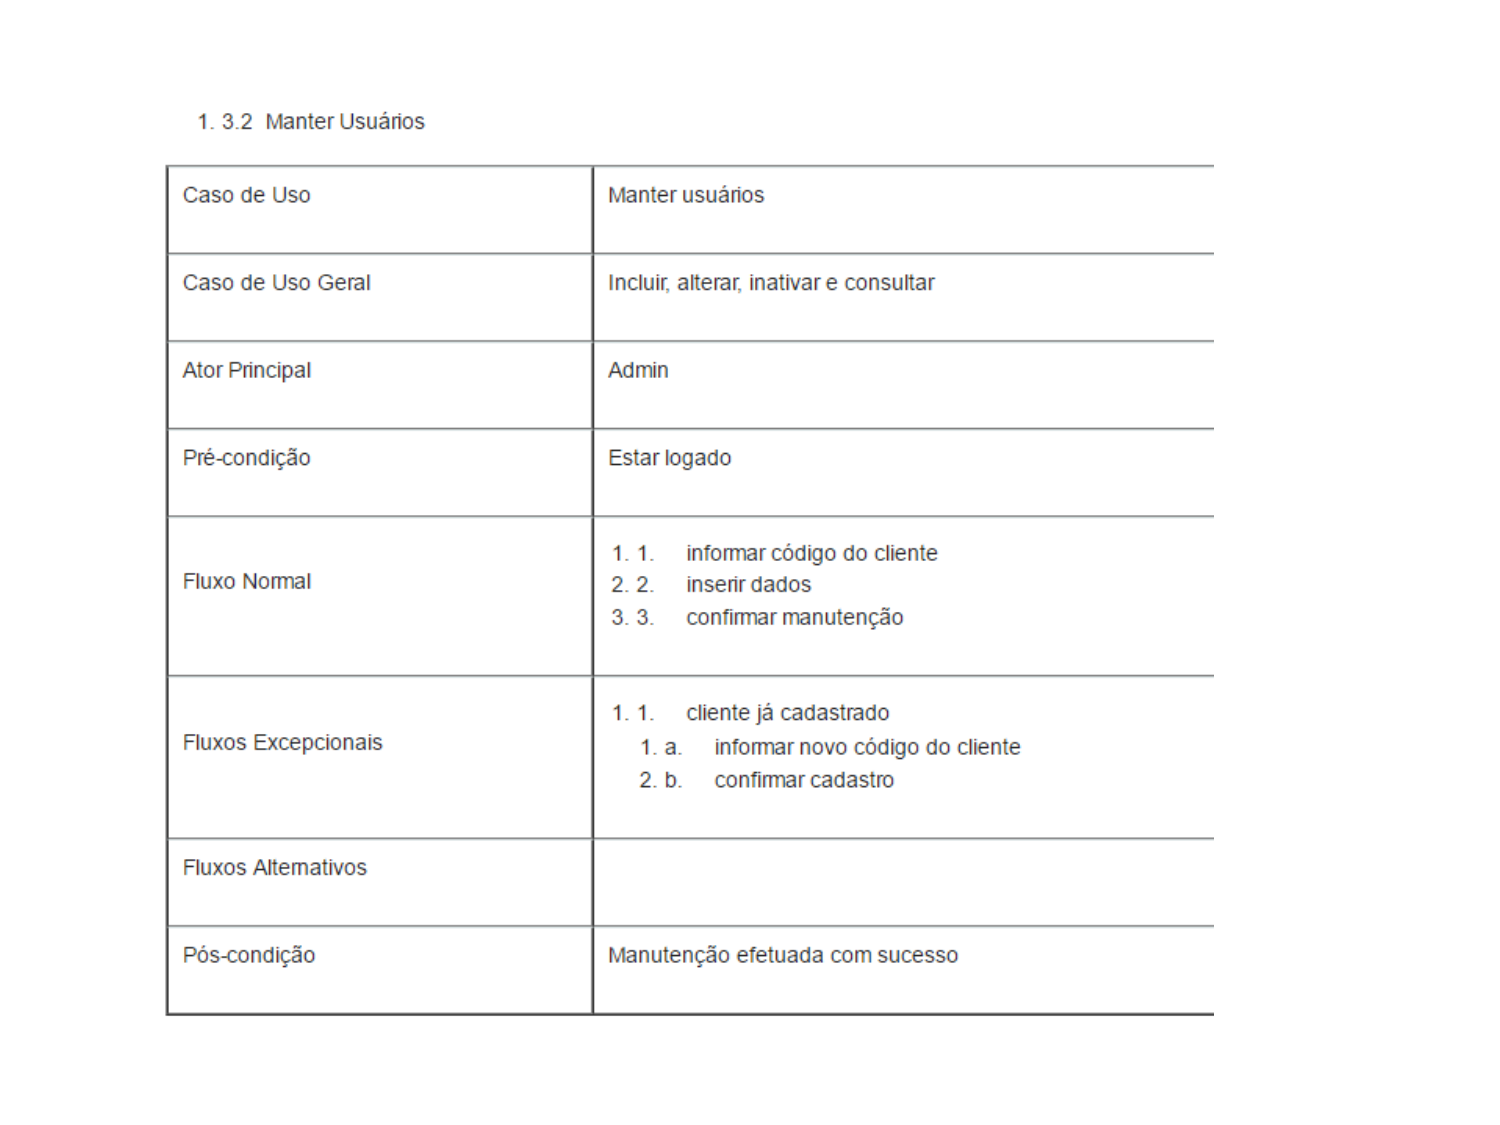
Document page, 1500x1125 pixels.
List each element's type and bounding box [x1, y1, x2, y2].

picture [147, 98, 1214, 1027]
